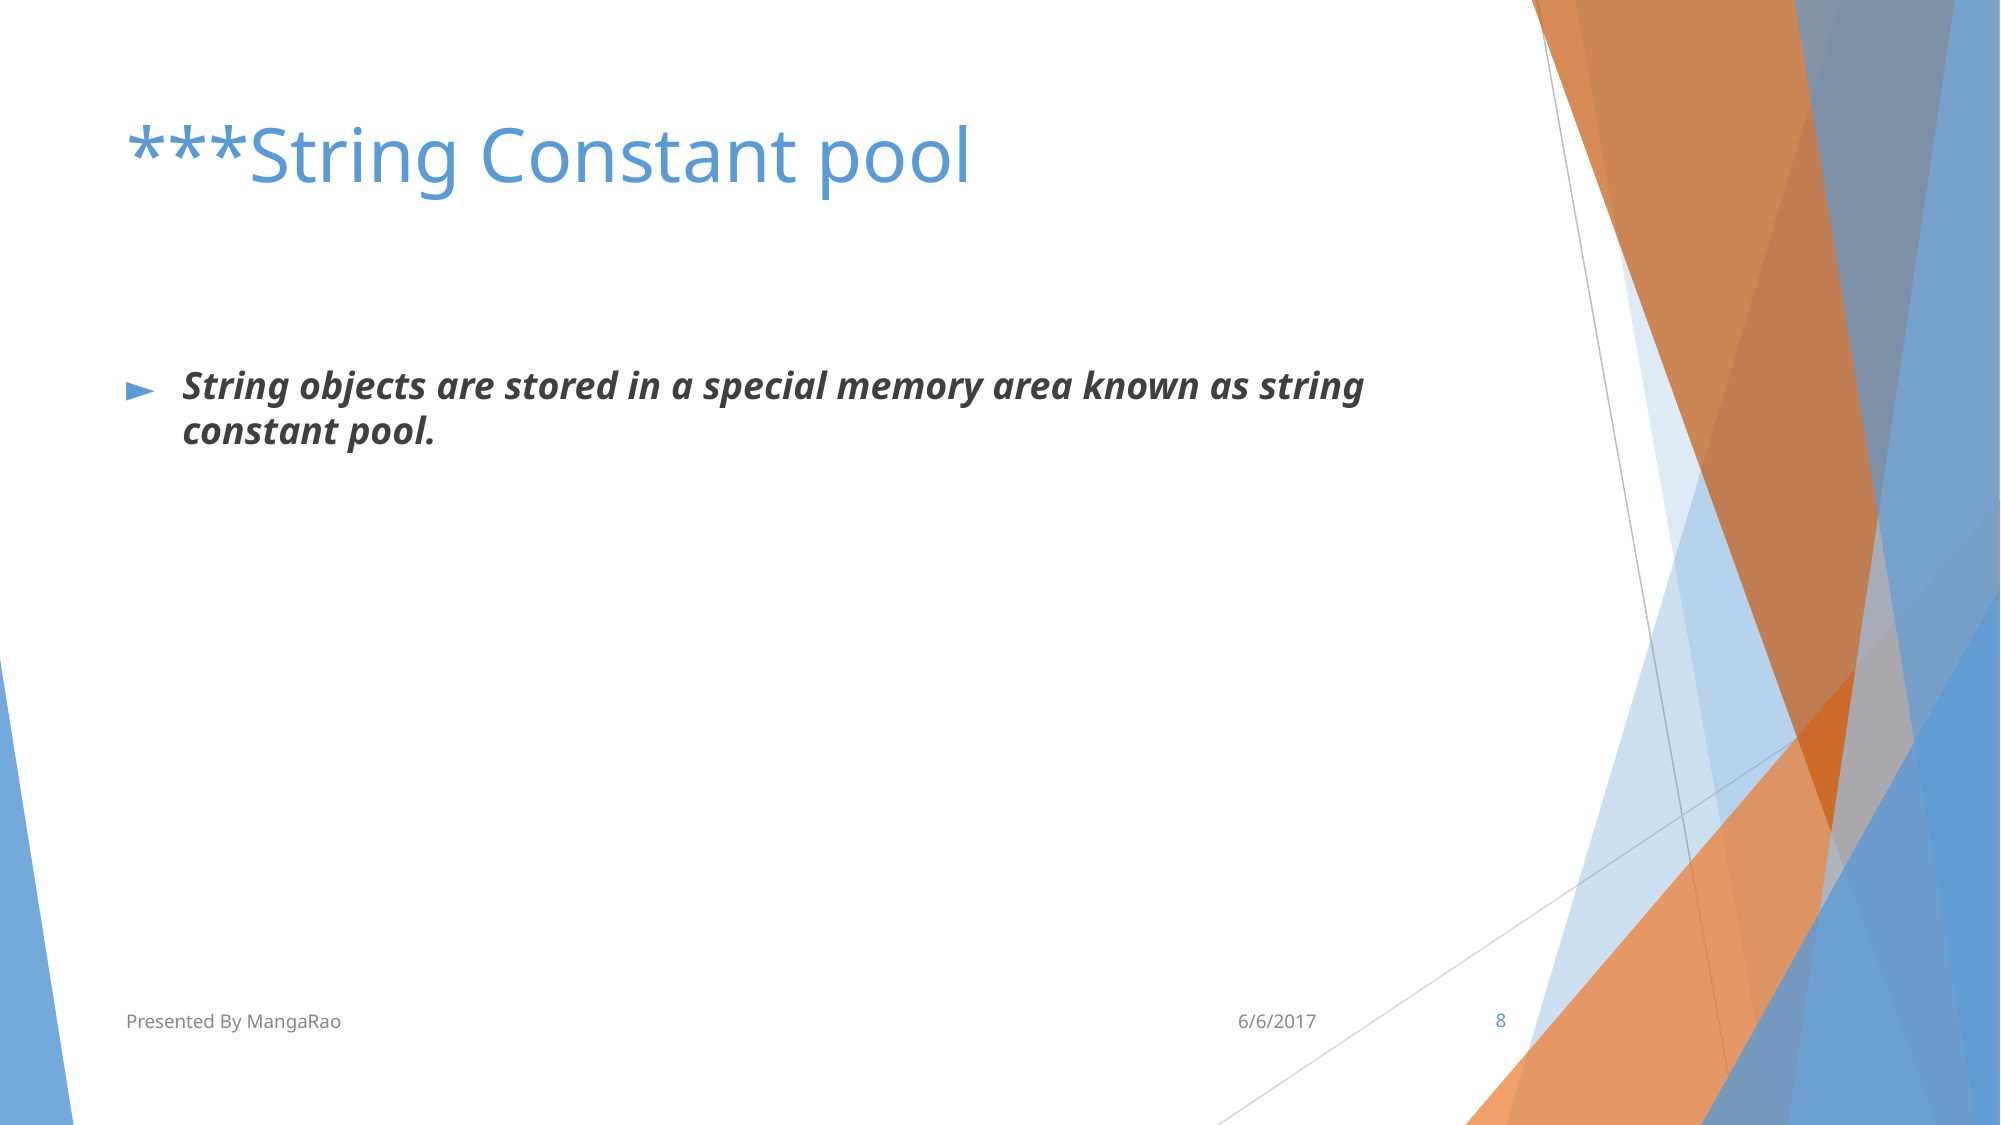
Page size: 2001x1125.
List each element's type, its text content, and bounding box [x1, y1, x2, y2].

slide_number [1181, 991, 1332, 1051]
list String objects are stored in a special memory area known as string constant pool. [111, 354, 1522, 992]
footer Presented By MangaRao [111, 991, 1145, 1051]
slide_number ‹#› [1409, 991, 1522, 1051]
title ***String Constant pool [111, 99, 1522, 317]
